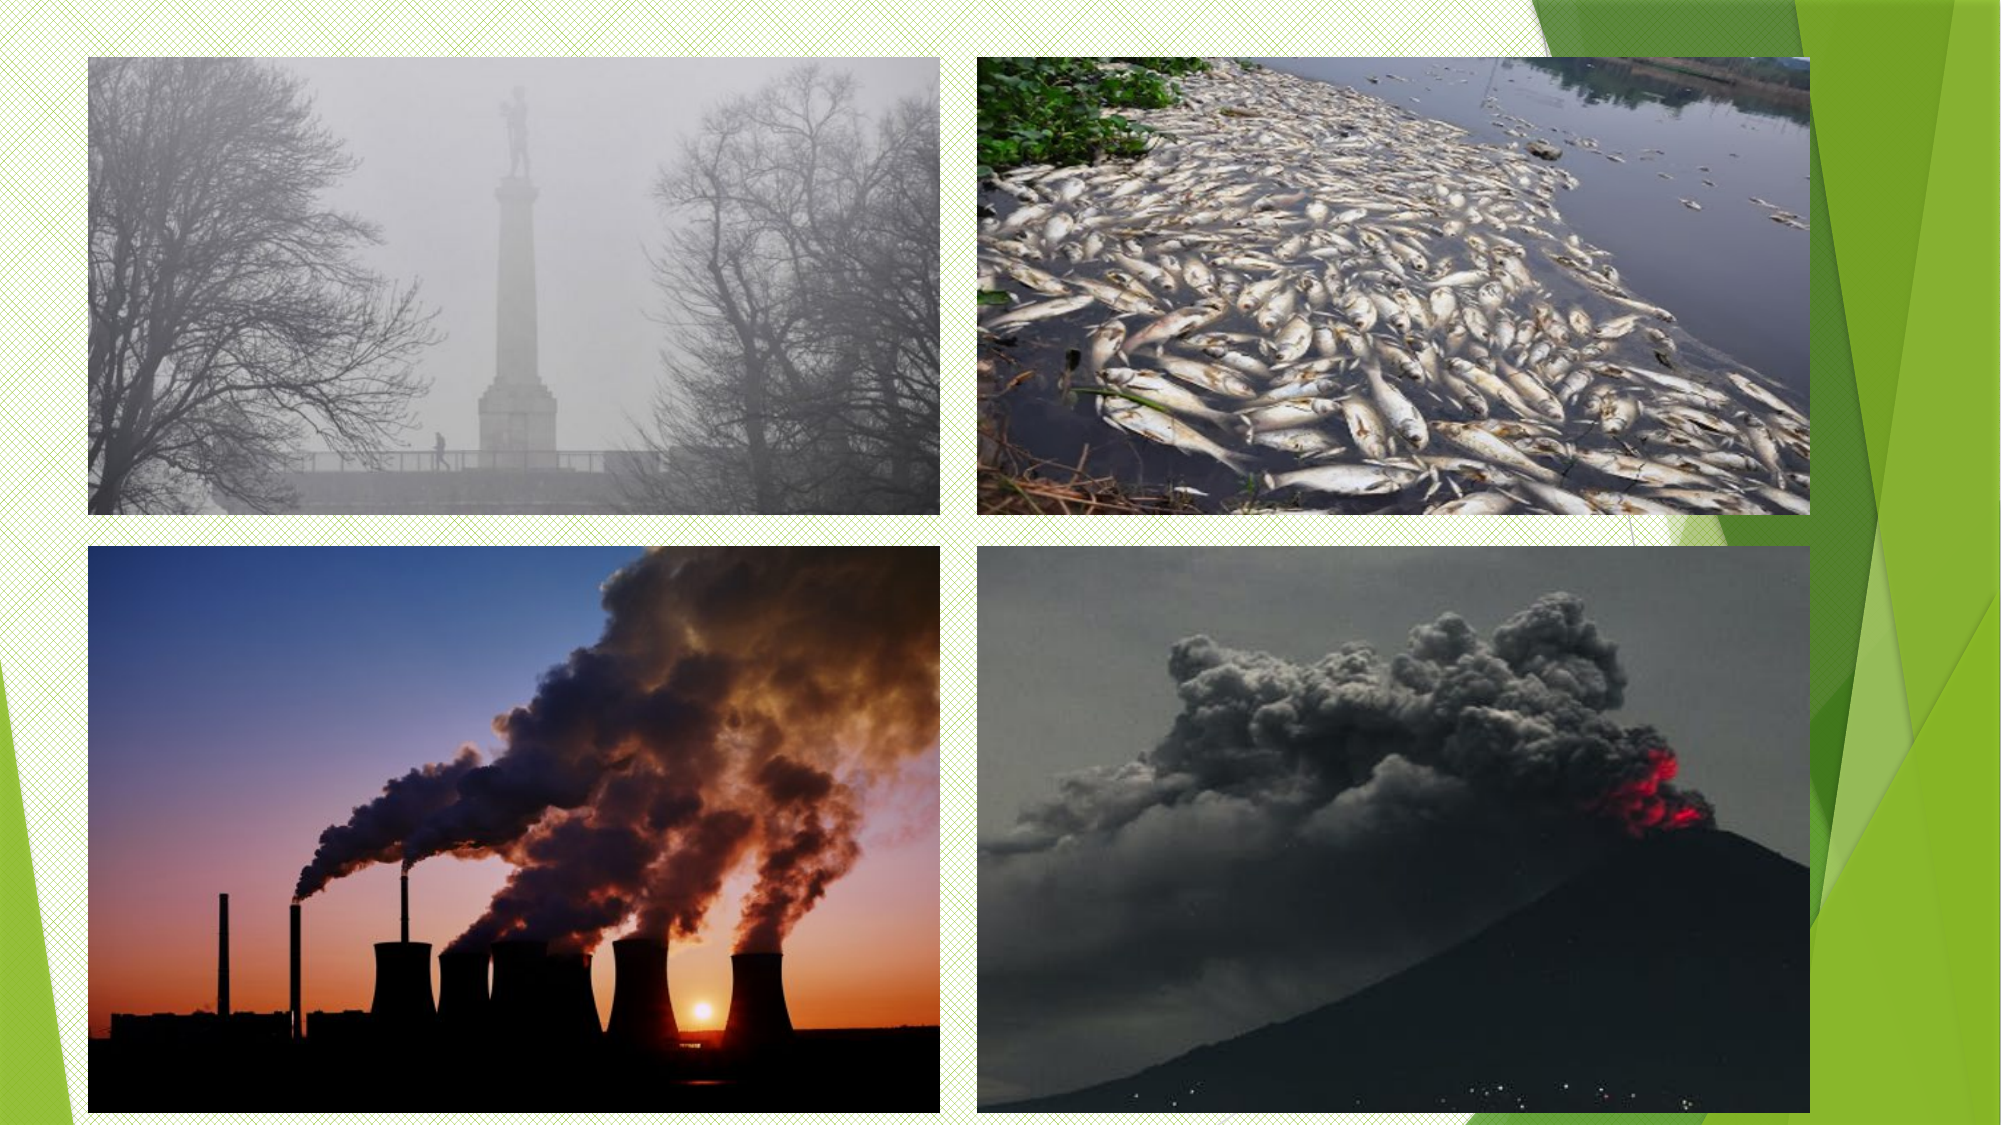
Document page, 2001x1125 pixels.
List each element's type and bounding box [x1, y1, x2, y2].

picture [87, 57, 941, 515]
picture [87, 545, 941, 1113]
picture [977, 57, 1811, 515]
picture [977, 545, 1811, 1113]
